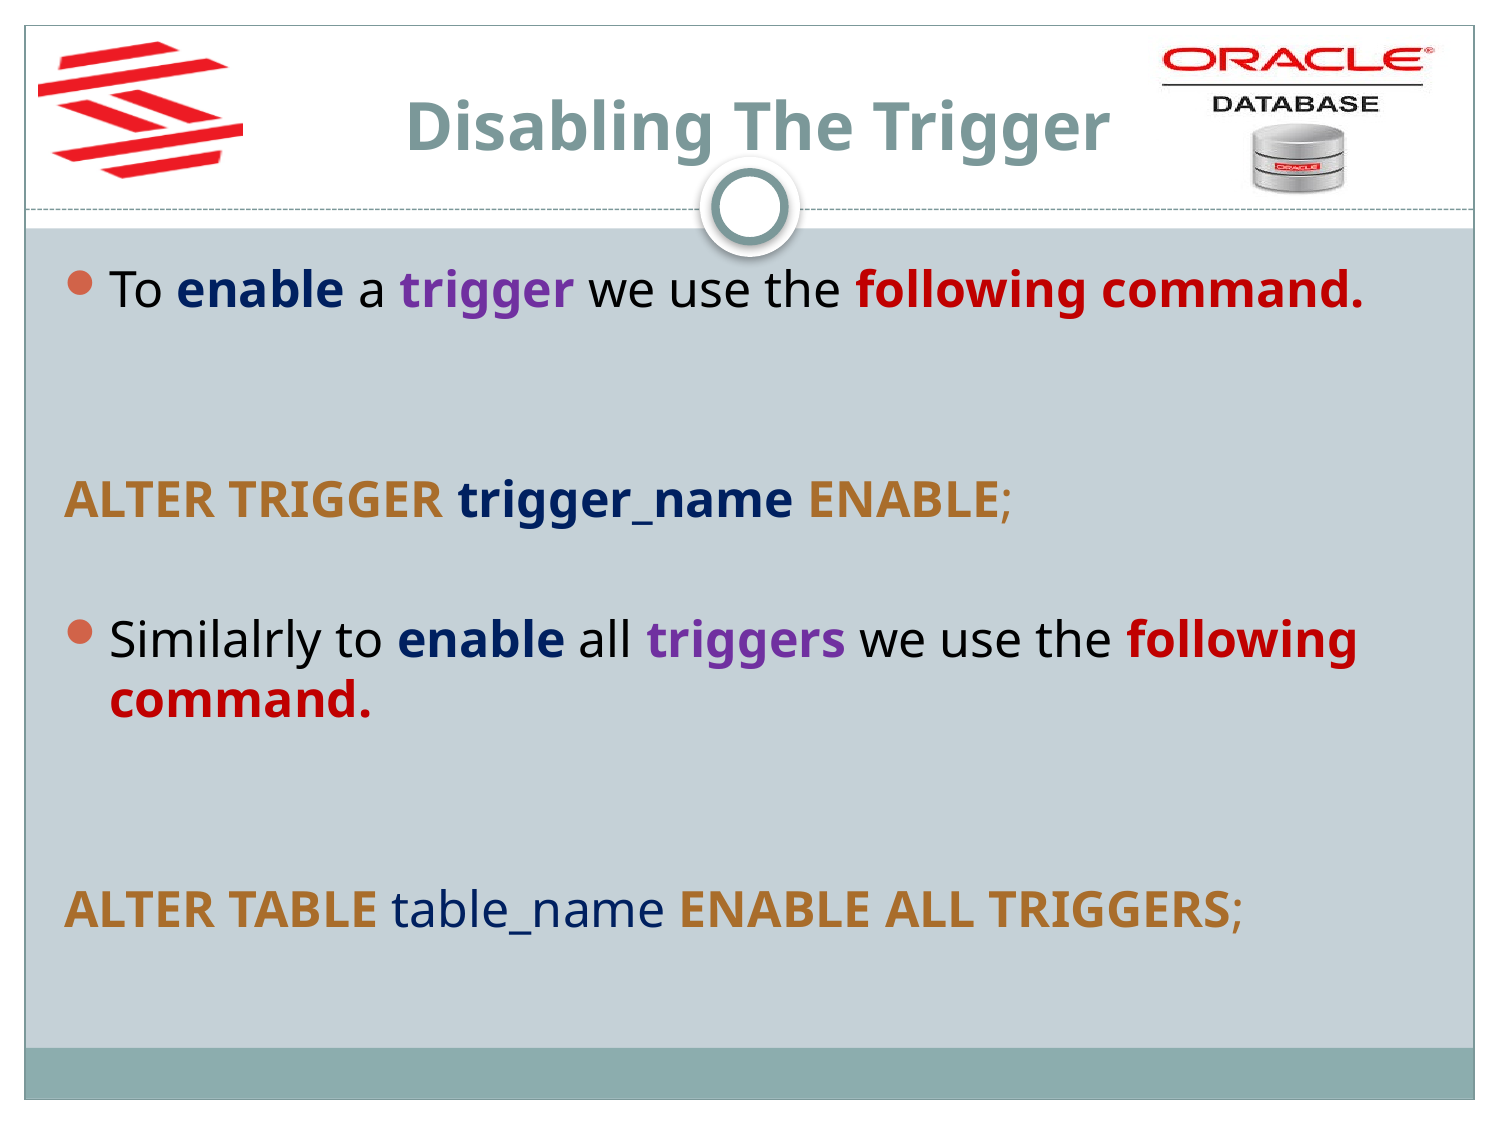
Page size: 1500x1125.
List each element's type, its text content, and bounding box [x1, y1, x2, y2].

picture [1148, 34, 1453, 200]
list To enable a trigger we use the following command. ALTER TRIGGER trigger_name ENABLE; Similalrly to enable all triggers we use the following command. ALTER TABLE table_name ENABLE ALL TRIGGERS; [49, 250, 1445, 1047]
picture [37, 40, 243, 185]
title Disabling The Trigger [248, 46, 1141, 172]
